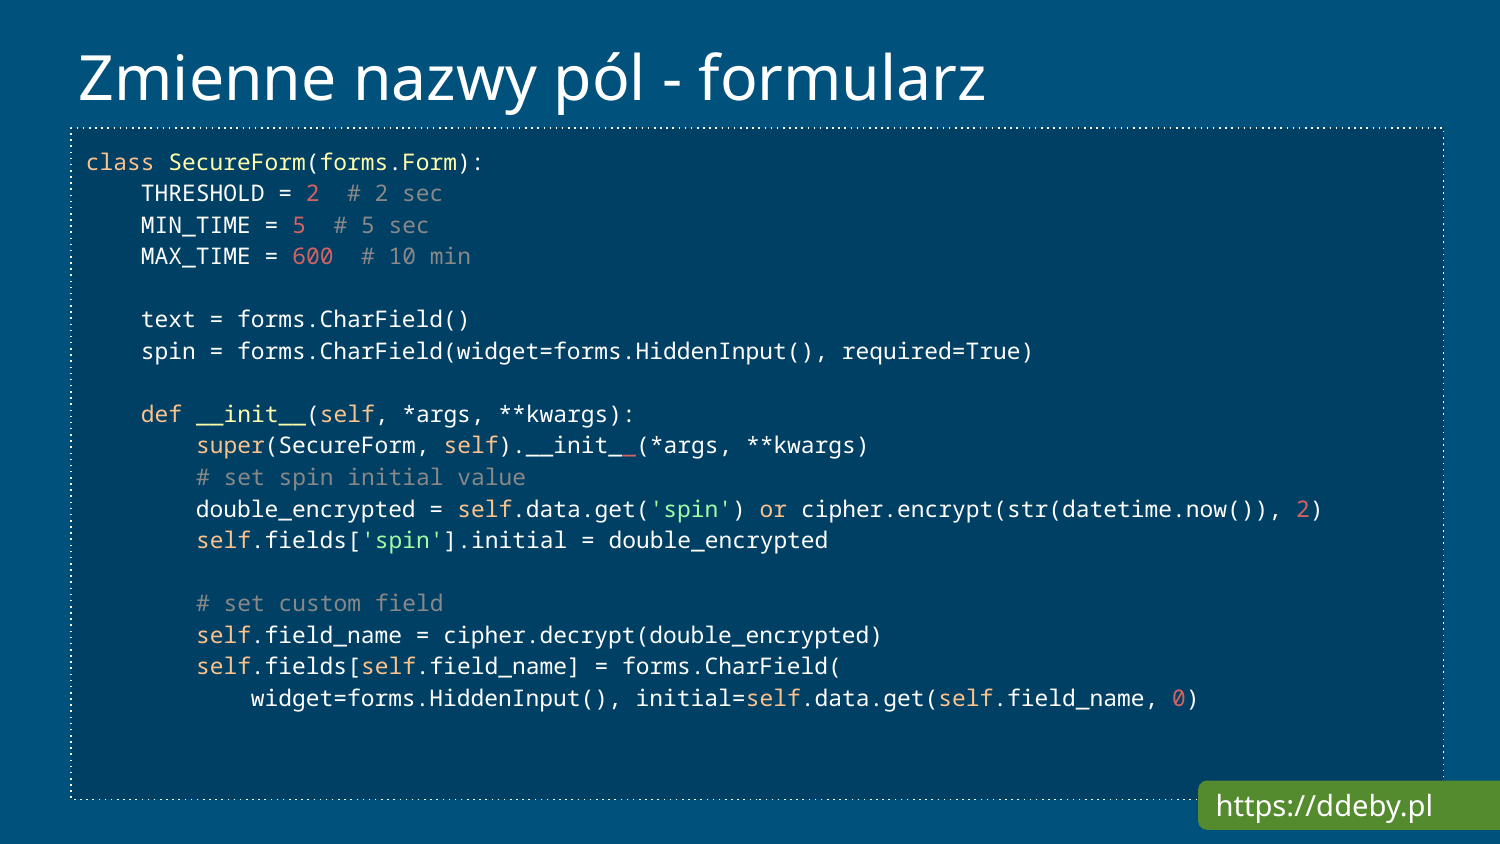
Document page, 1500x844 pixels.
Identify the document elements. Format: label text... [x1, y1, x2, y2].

list class SecureForm(forms.Form): THRESHOLD = 2 # 2 sec MIN_TIME = 5 # 5 sec MAX_TIME = 600 # 10 min text = forms.CharField() spin = forms.CharField(widget=forms.HiddenInput(), required=True) def __init__(self, *args, **kwargs): super(SecureForm, self).__init__(*args, **kwargs) # set spin initial value double_encrypted = self.data.get('spin') or cipher.encrypt(str(datetime.now()), 2) self.fields['spin'].initial = double_encrypted # set custom field self.field_name = cipher.decrypt(double_encrypted) self.fields[self.field_name] = forms.CharField( widget=forms.HiddenInput(), initial=self.data.get(self.field_name, 0) [70, 128, 1444, 800]
text_box https://ddeby.pl [1198, 780, 1500, 830]
title Zmienne nazwy pól - formularz [63, 15, 1437, 129]
